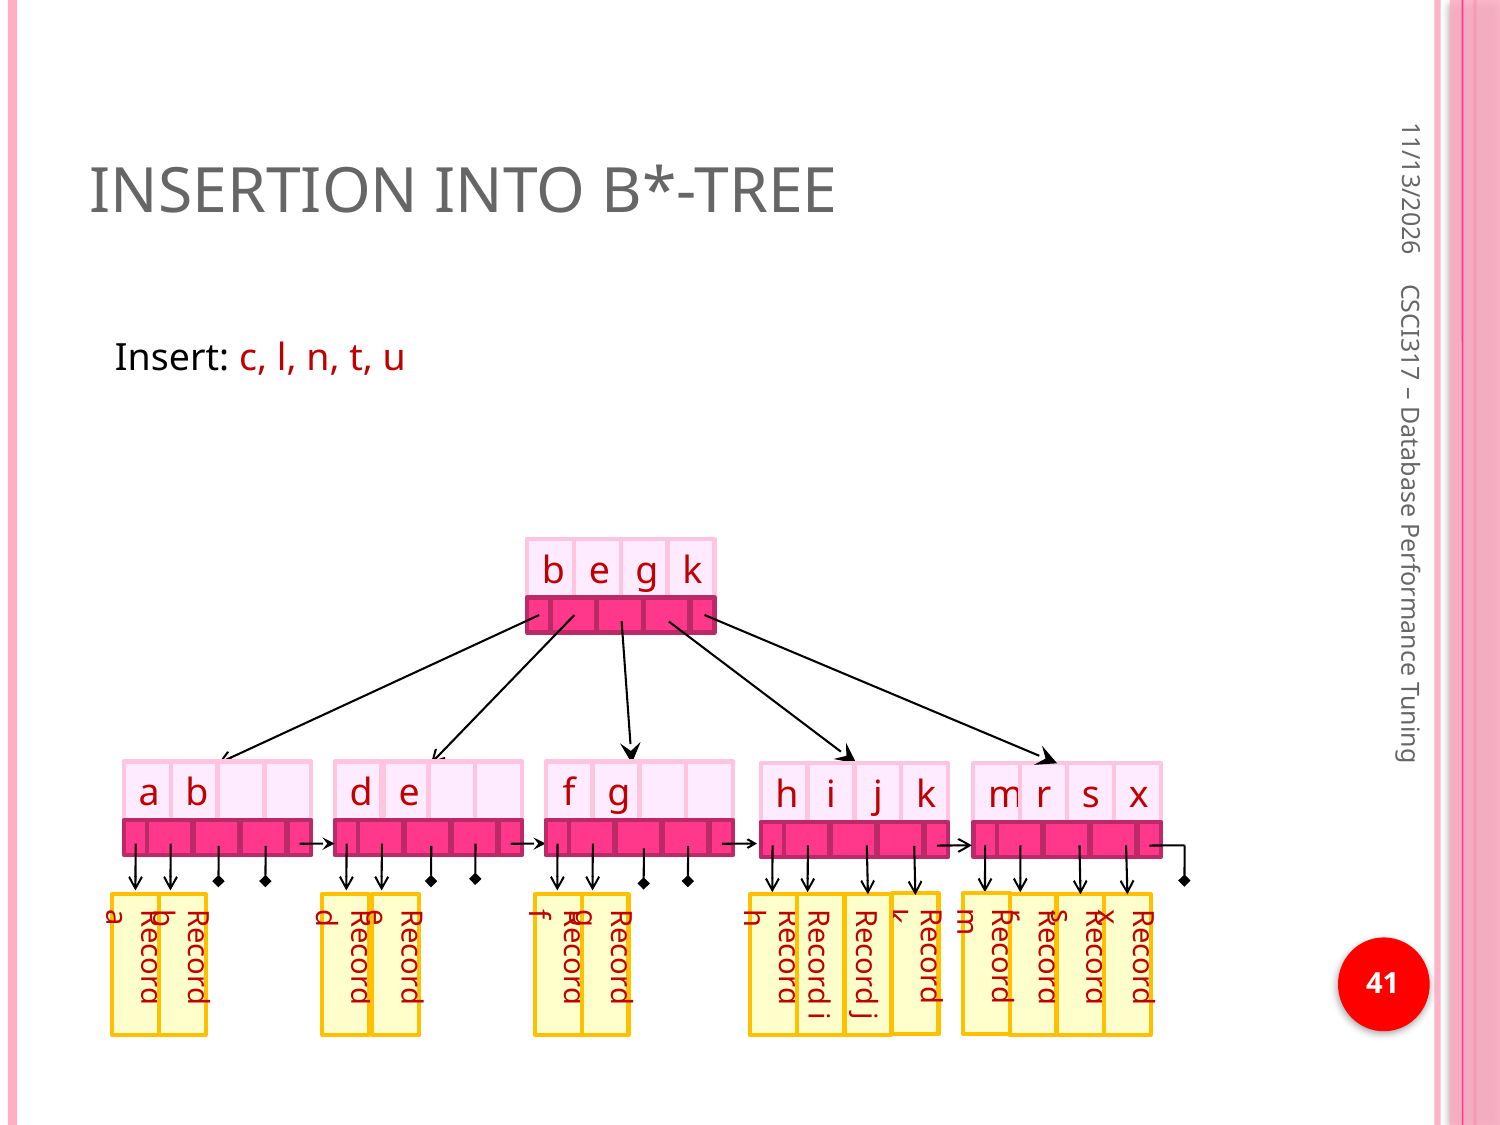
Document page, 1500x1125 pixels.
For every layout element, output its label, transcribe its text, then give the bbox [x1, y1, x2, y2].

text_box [111, 538, 1186, 1036]
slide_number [1378, 43, 1442, 270]
text_box Insert: c, l, n, t, u [100, 326, 421, 386]
slide_number 41 [1335, 937, 1430, 1032]
footer CSCI317 – Database Performance Tuning [1379, 269, 1440, 926]
title Insertion into B*-tree [75, 45, 1300, 233]
